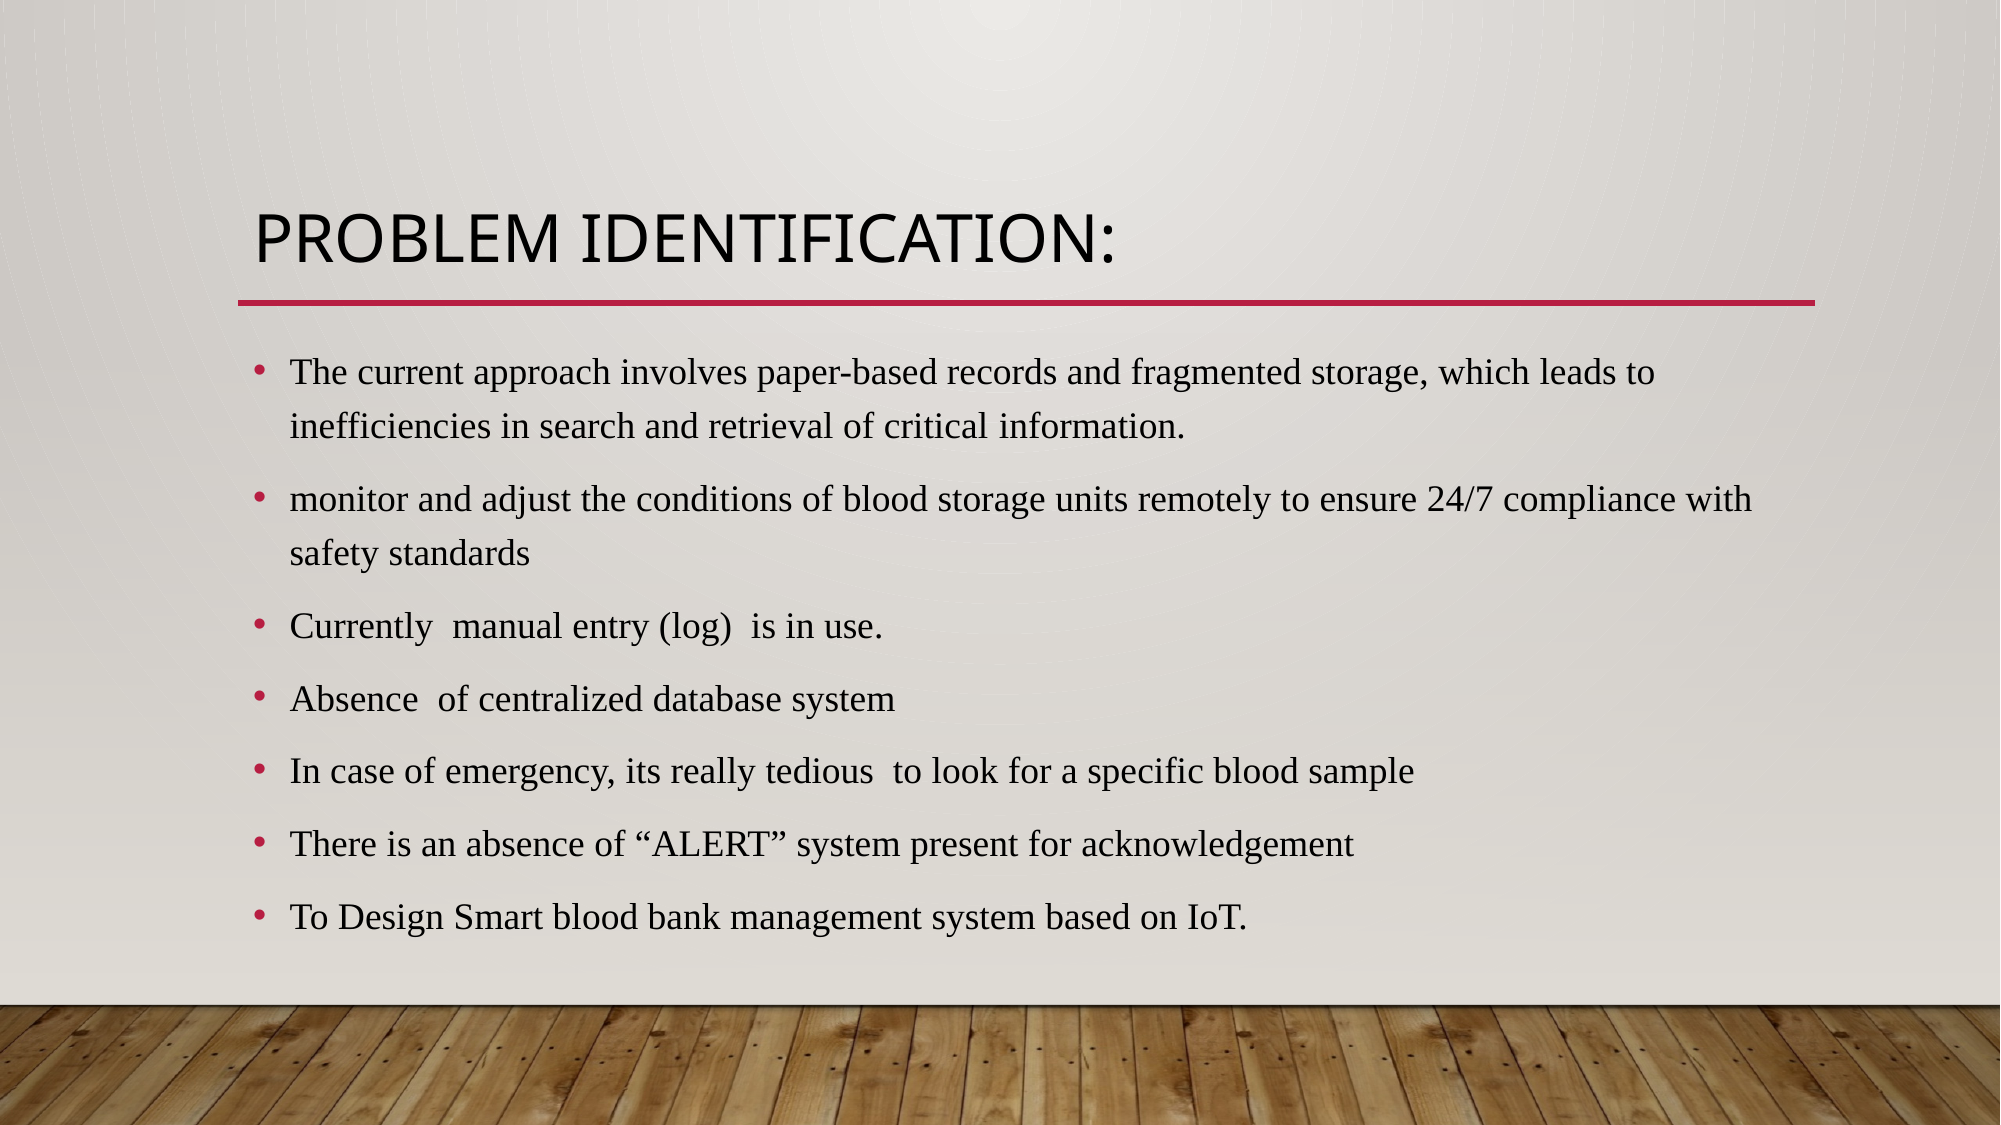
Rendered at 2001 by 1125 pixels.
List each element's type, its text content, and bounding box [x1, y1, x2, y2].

list The current approach involves paper-based records and fragmented storage, which leads to inefficiencies in search and retrieval of critical information. monitor and adjust the conditions of blood storage units remotely to ensure 24/7 compliance with safety standards Currently manual entry (log) is in use. Absence of centralized database system In case of emergency, its really tedious to look for a specific blood sample There is an absence of “ALERT” system present for acknowledgement To Design Smart blood bank management system based on IoT. [238, 330, 1814, 949]
picture [0, 1005, 2000, 1125]
title PROBLEM IDENTIFICATION: [238, 197, 1814, 305]
